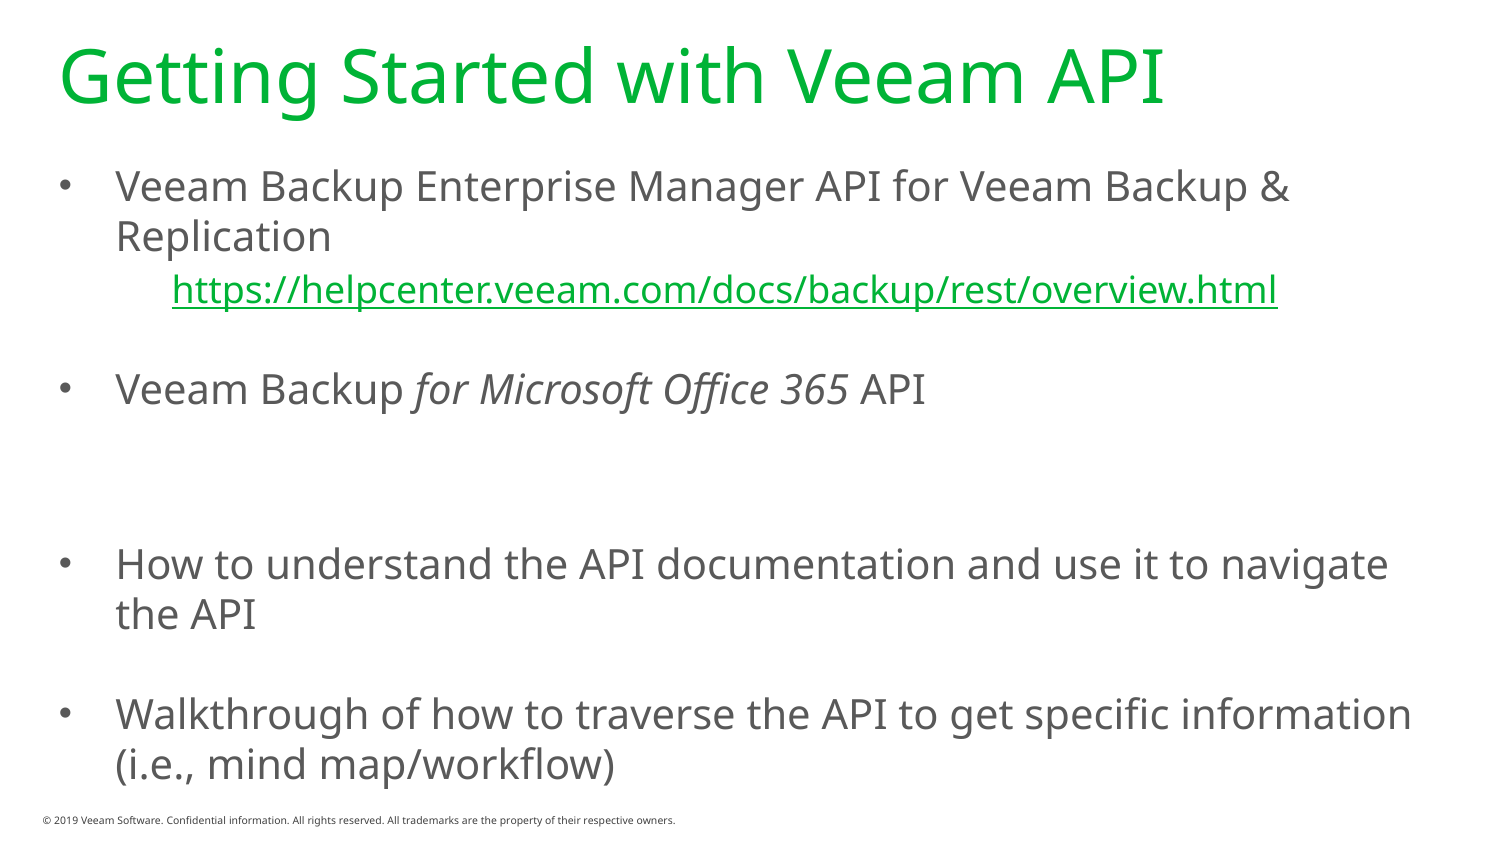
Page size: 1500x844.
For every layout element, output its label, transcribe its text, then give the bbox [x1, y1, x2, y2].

title Getting Started with Veeam API [59, 28, 1432, 119]
list Veeam Backup Enterprise Manager API for Veeam Backup & Replication https://helpcenter.veeam.com/docs/backup/rest/overview.html Veeam Backup for Microsoft Office 365 API How to understand the API documentation and use it to navigate the API Walkthrough of how to traverse the API to get specific information (i.e., mind map/workflow) Performing basic functions through the API (i.e., start/stop/retry Veeam Backup & Replication and agent jobs) [59, 159, 1453, 844]
